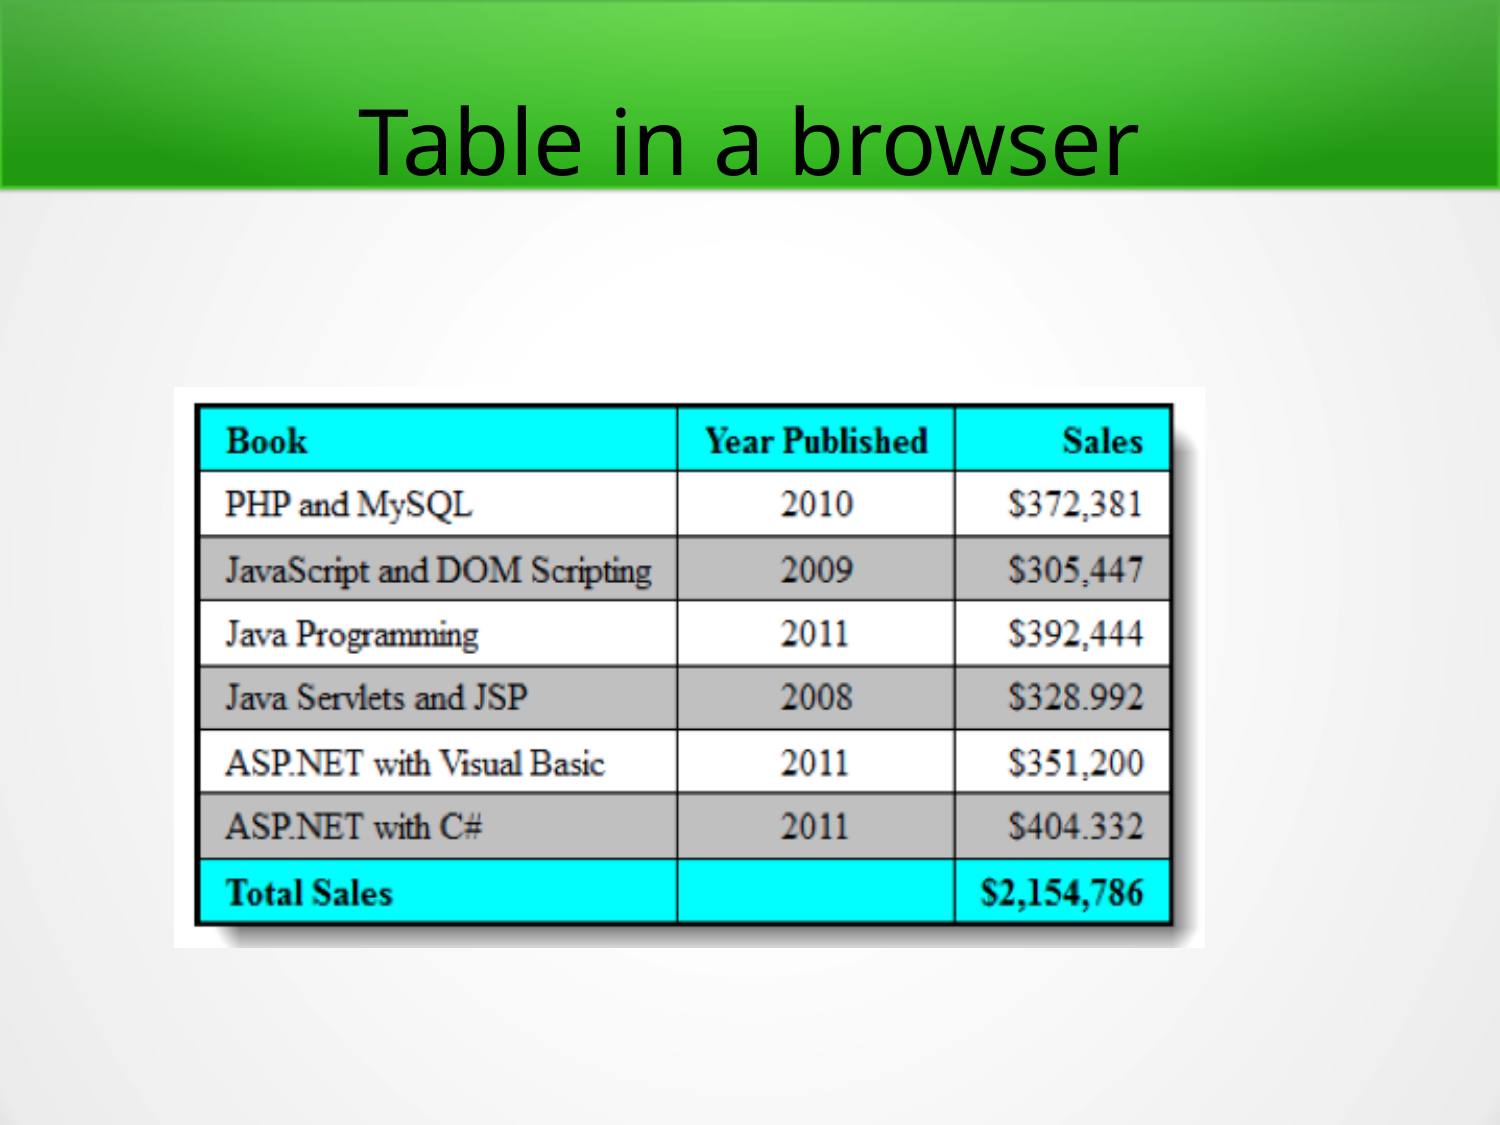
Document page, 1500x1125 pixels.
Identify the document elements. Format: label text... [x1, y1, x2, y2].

picture [0, 0, 1500, 1125]
text_box [75, 262, 1425, 1005]
text_box Table in a browser [75, 45, 1425, 233]
